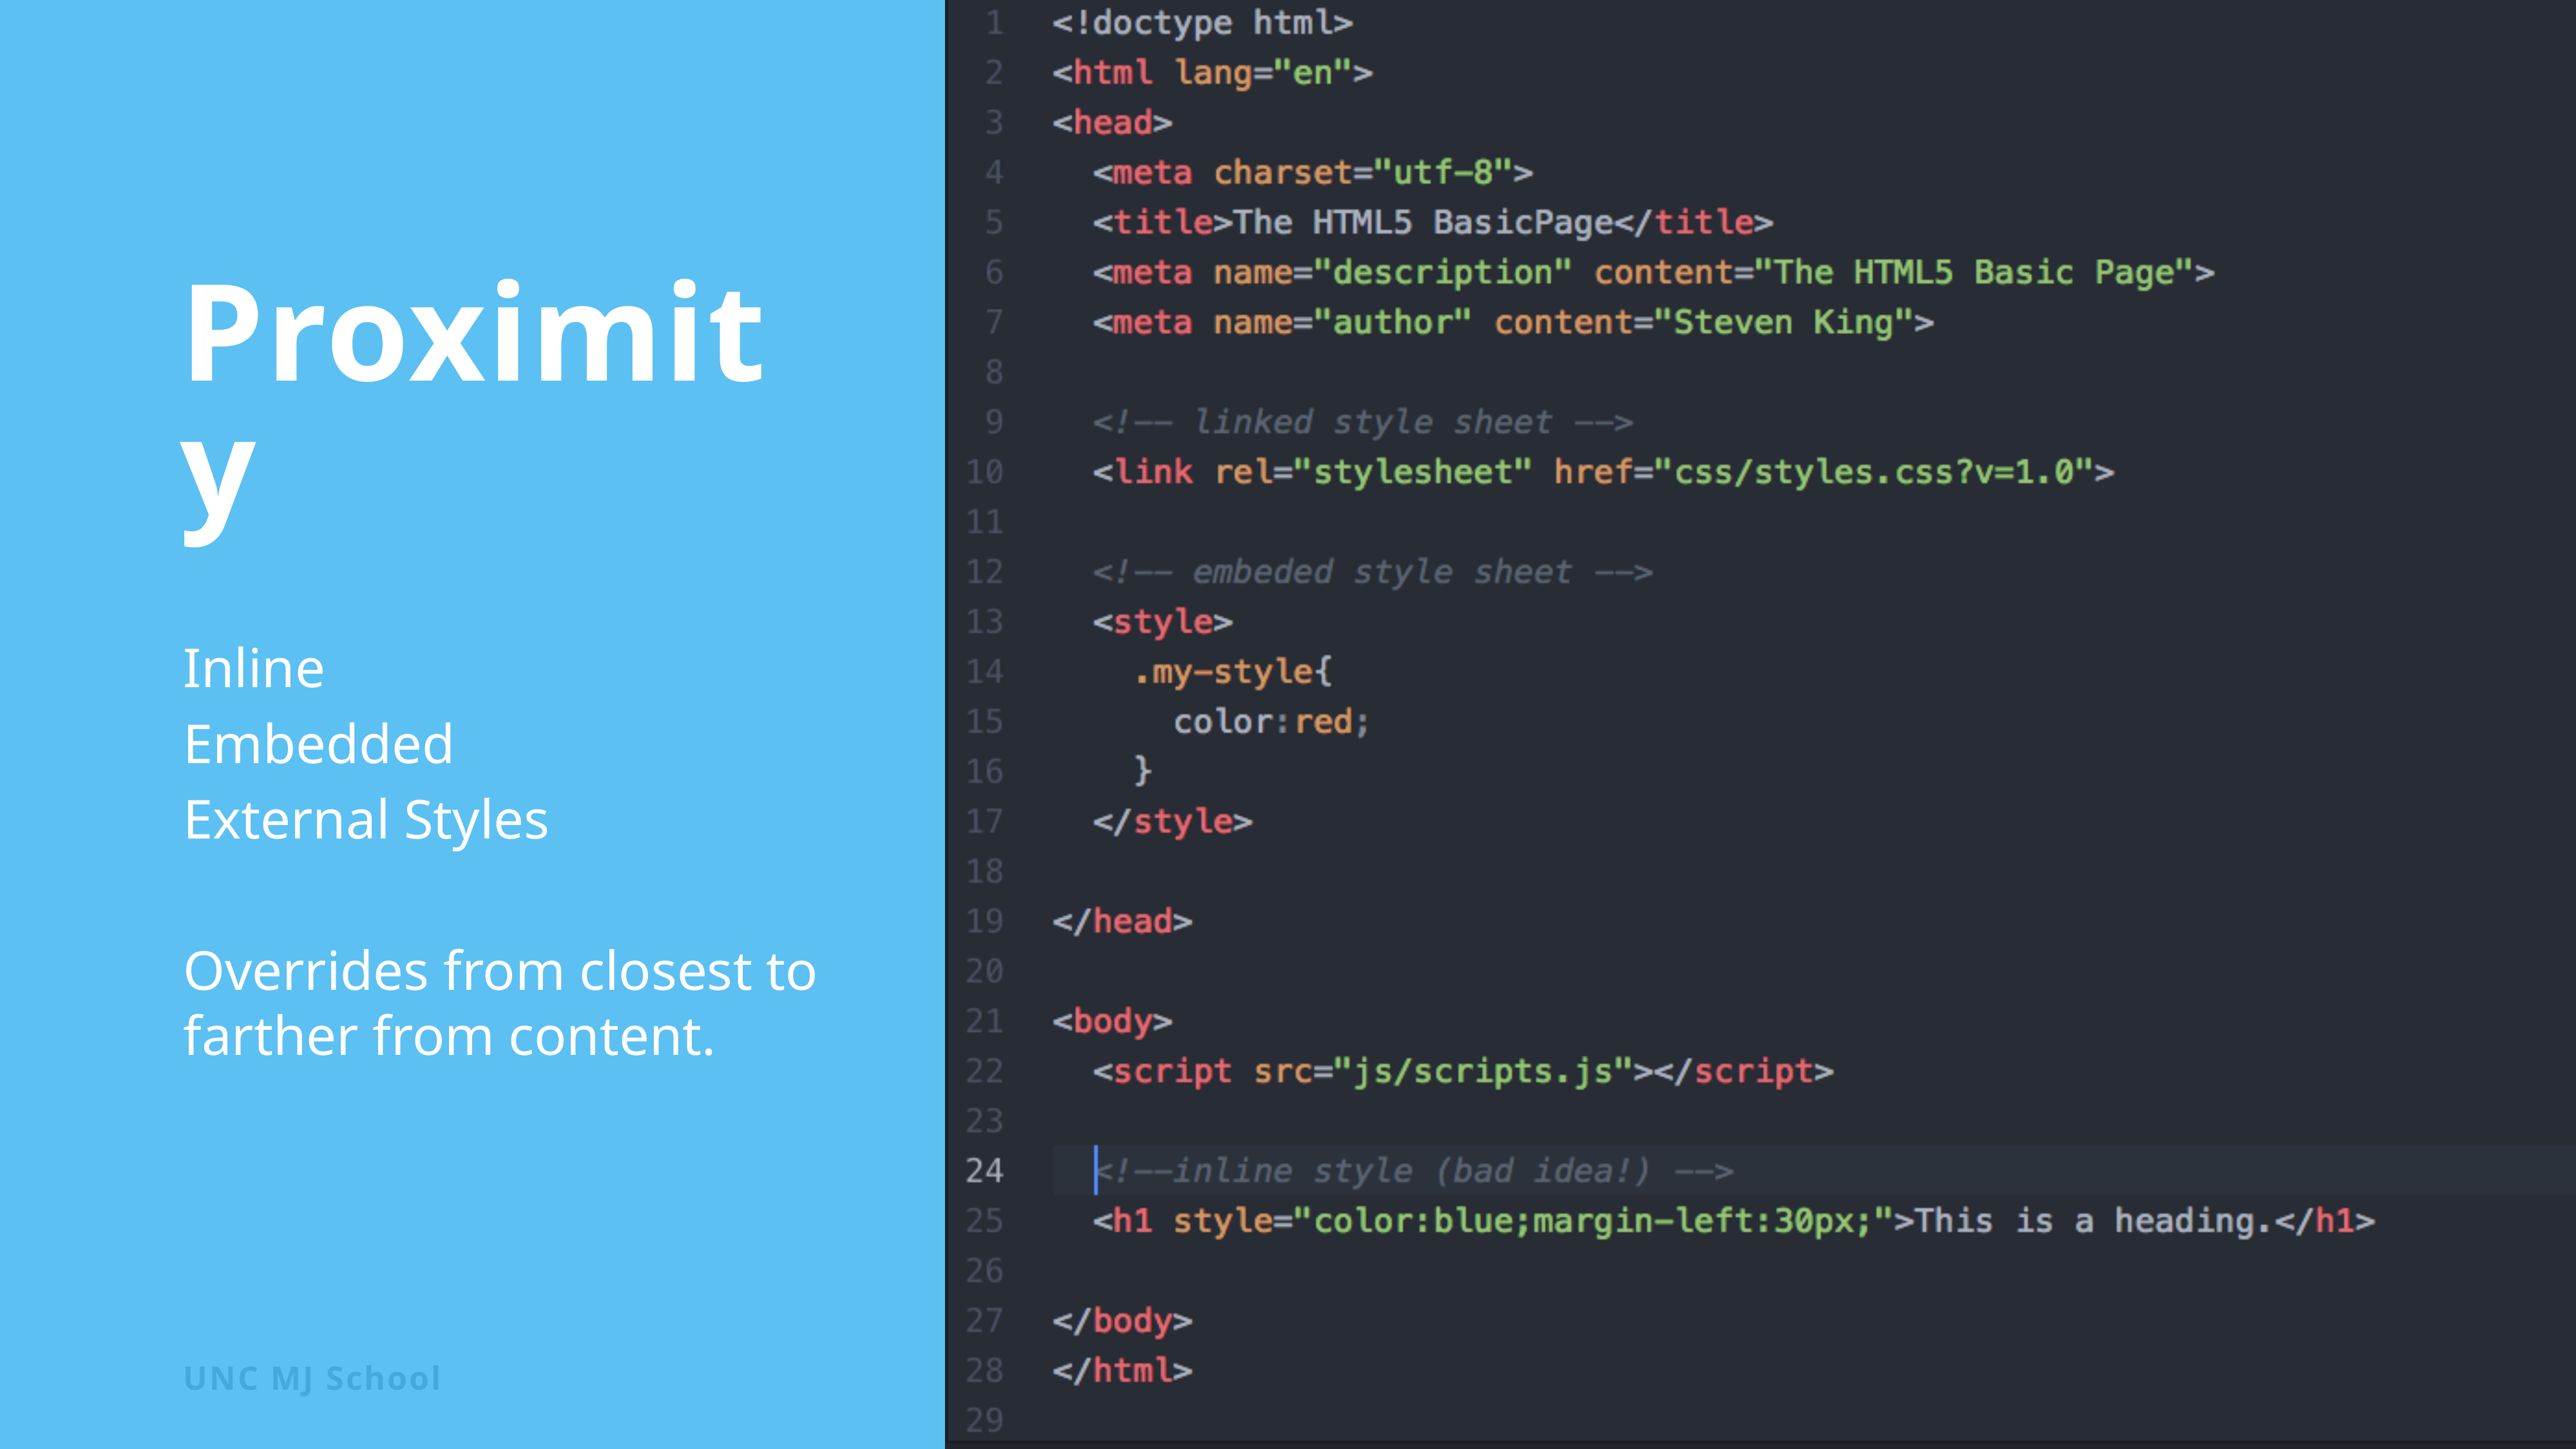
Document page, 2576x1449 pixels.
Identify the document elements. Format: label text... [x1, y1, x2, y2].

text_box Inline Embedded External Styles Overrides from closest to farther from content. [160, 621, 875, 1077]
text_box [0, 0, 945, 1449]
text_box Proximity [180, 274, 836, 542]
picture [945, 0, 2576, 1449]
